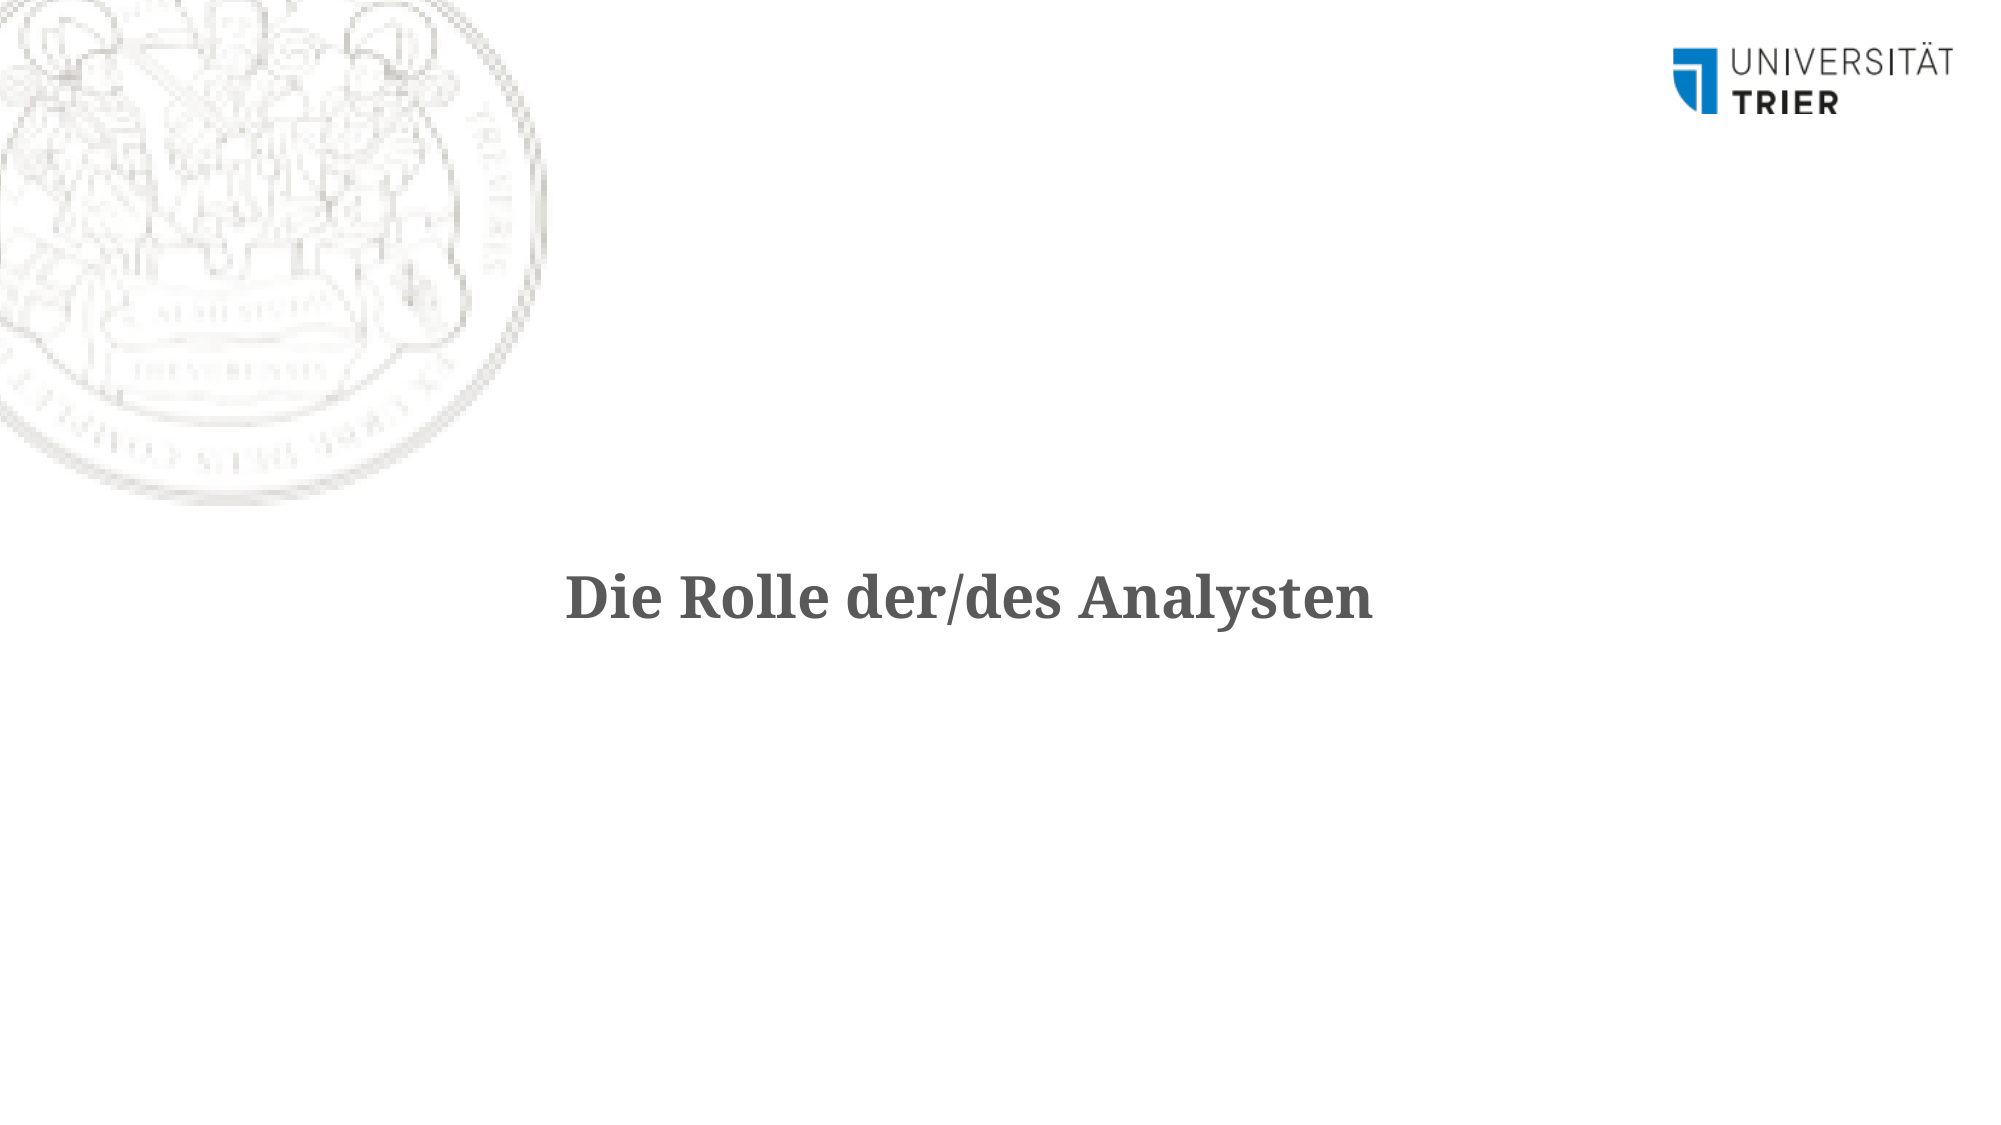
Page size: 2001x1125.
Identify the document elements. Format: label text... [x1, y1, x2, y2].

title Die Rolle der/des Analysten [503, 532, 1437, 657]
